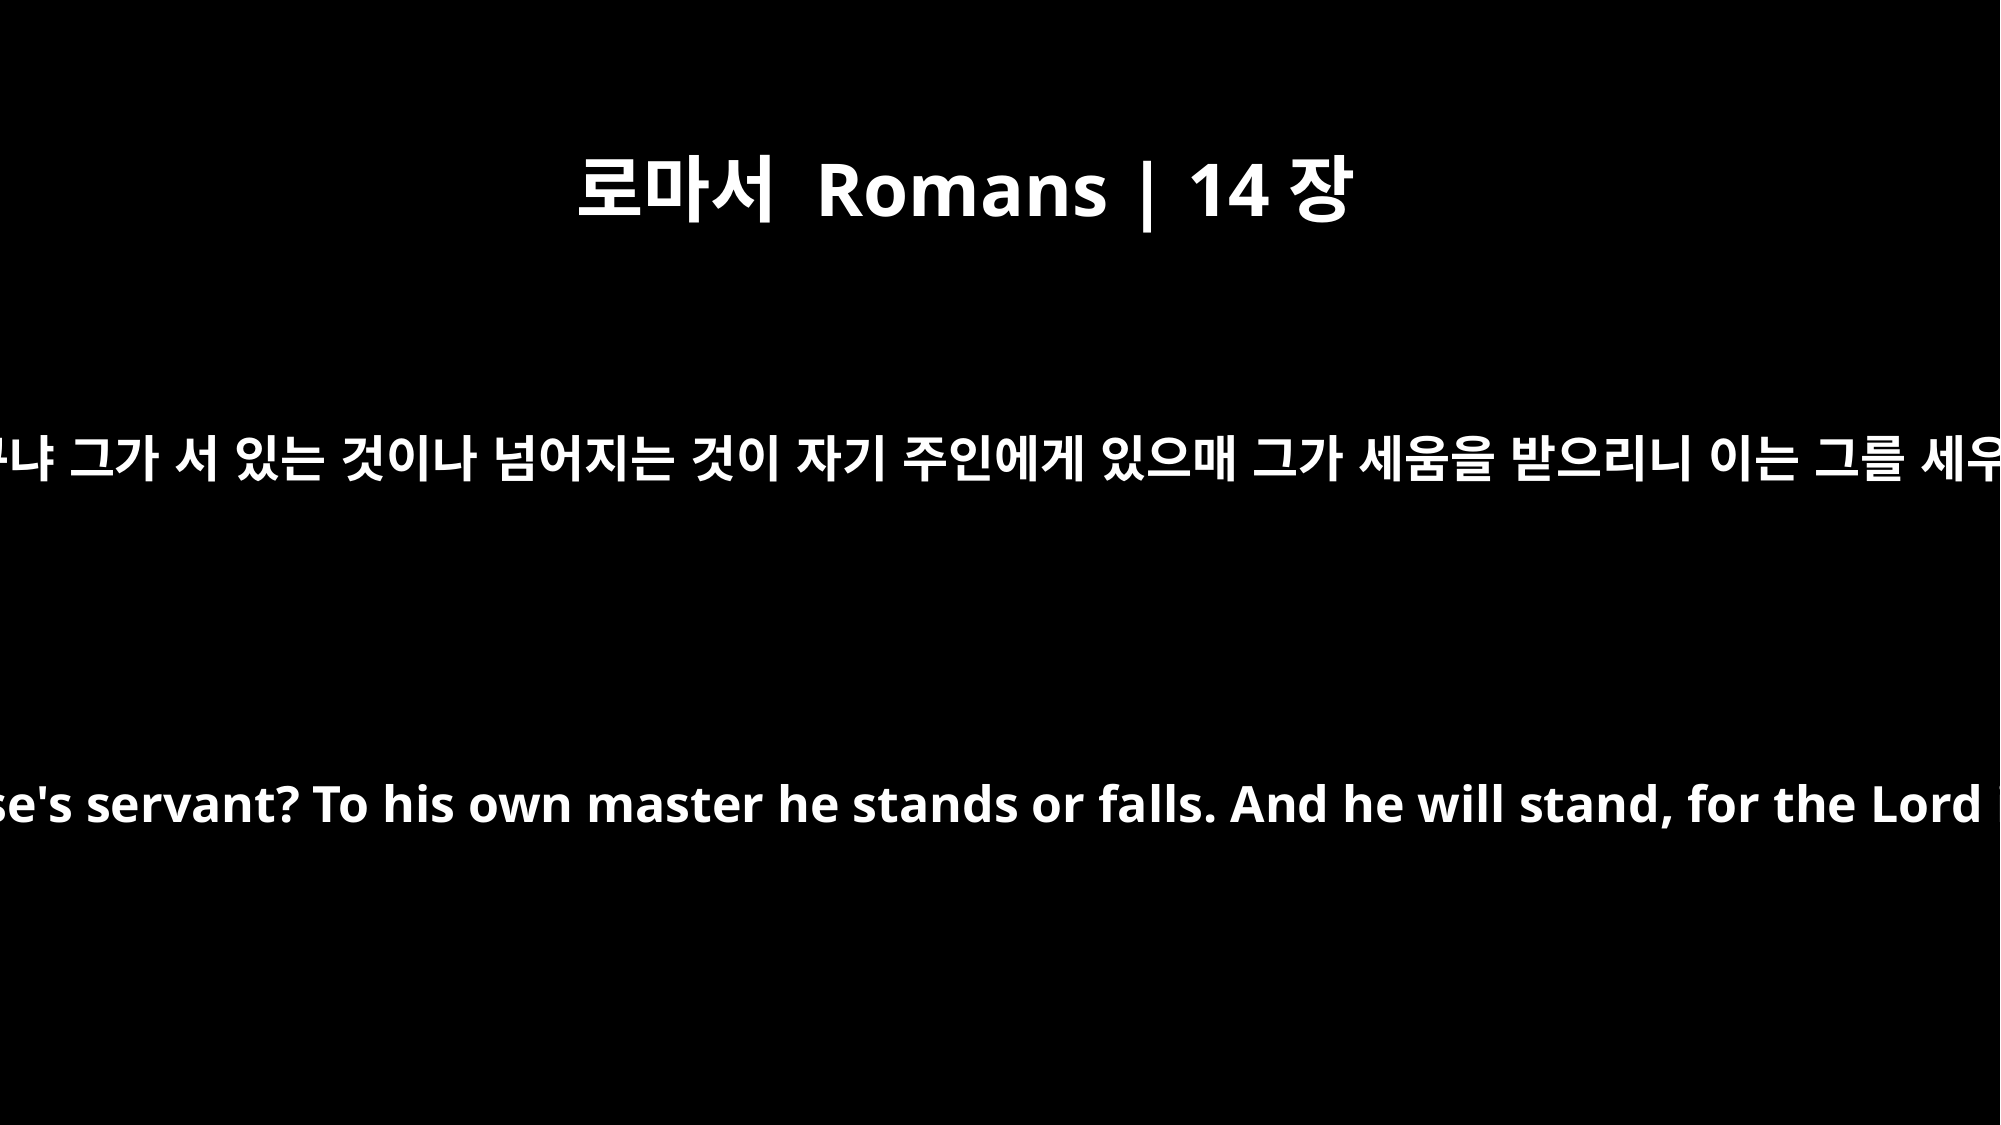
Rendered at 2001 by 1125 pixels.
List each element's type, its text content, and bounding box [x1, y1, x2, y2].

text_box 4 남의 하인을 비판하는 너는 누구냐 그가 서 있는 것이나 넘어지는 것이 자기 주인에게 있으매 그가 세움을 받으리니 이는 그를 세우시는 권능이 주께 있음이라 [0, 359, 2000, 495]
text_box 로마서 Romans | 14장 [561, 136, 1371, 239]
text_box Who are you to judge someone else's servant? To his own master he stands or falls. And he will stand, for the Lord is able to make him stand. [0, 764, 2000, 840]
